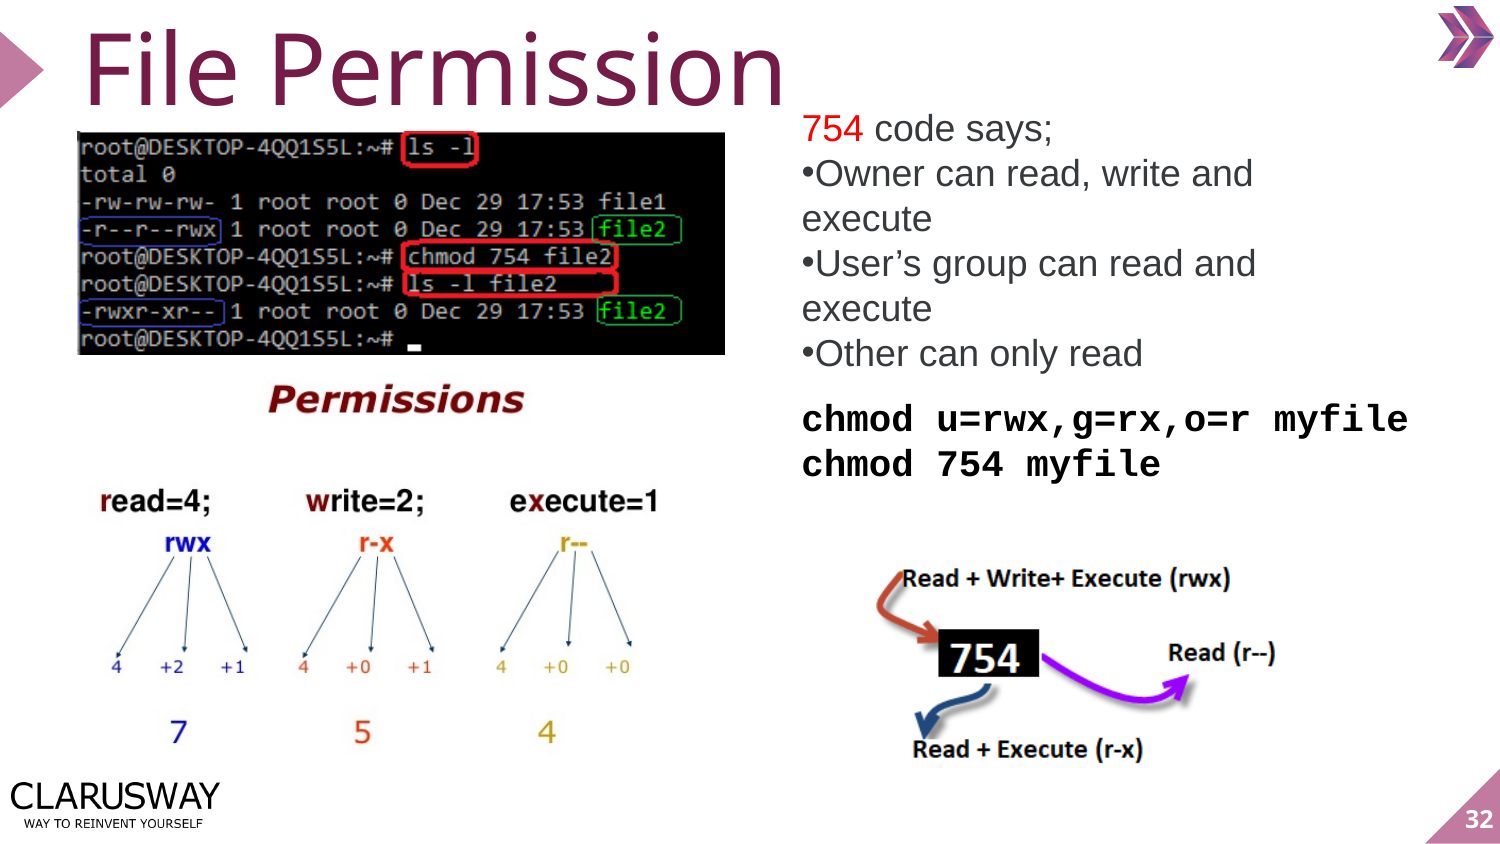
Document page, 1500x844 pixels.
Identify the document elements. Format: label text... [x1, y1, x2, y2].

slide_number ‹#› [1418, 760, 1494, 838]
picture [88, 371, 700, 776]
text_box 754 code says; Owner can read, write and execute User’s group can read and execute Other can only read [786, 121, 1407, 364]
picture [1438, 6, 1494, 68]
title File Permission [81, 28, 1007, 132]
picture [11, 782, 220, 828]
picture [77, 131, 725, 355]
picture [781, 473, 1377, 844]
text_box chmod u=rwx,g=rx,o=r myfile chmod 754 myfile [786, 379, 1450, 483]
